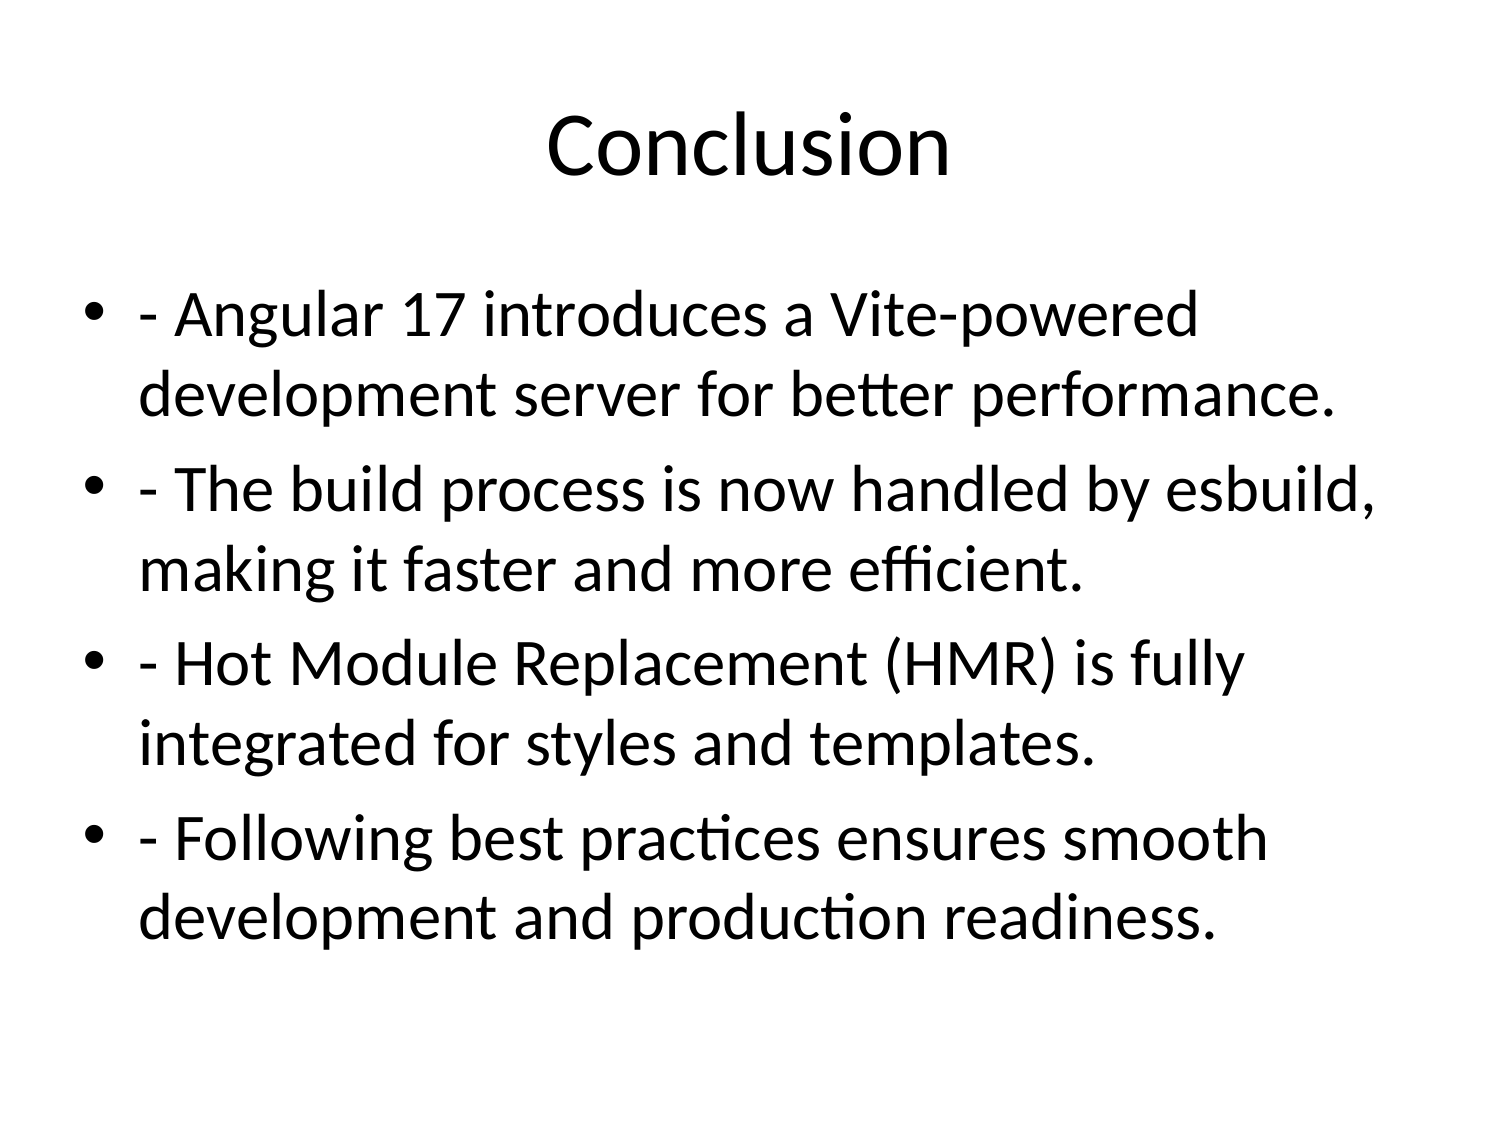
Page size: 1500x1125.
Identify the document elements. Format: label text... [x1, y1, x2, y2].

list - Angular 17 introduces a Vite-powered development server for better performance. - The build process is now handled by esbuild, making it faster and more efficient. - Hot Module Replacement (HMR) is fully integrated for styles and templates. - Following best practices ensures smooth development and production readiness. [74, 261, 1426, 1006]
title Conclusion [74, 44, 1426, 234]
